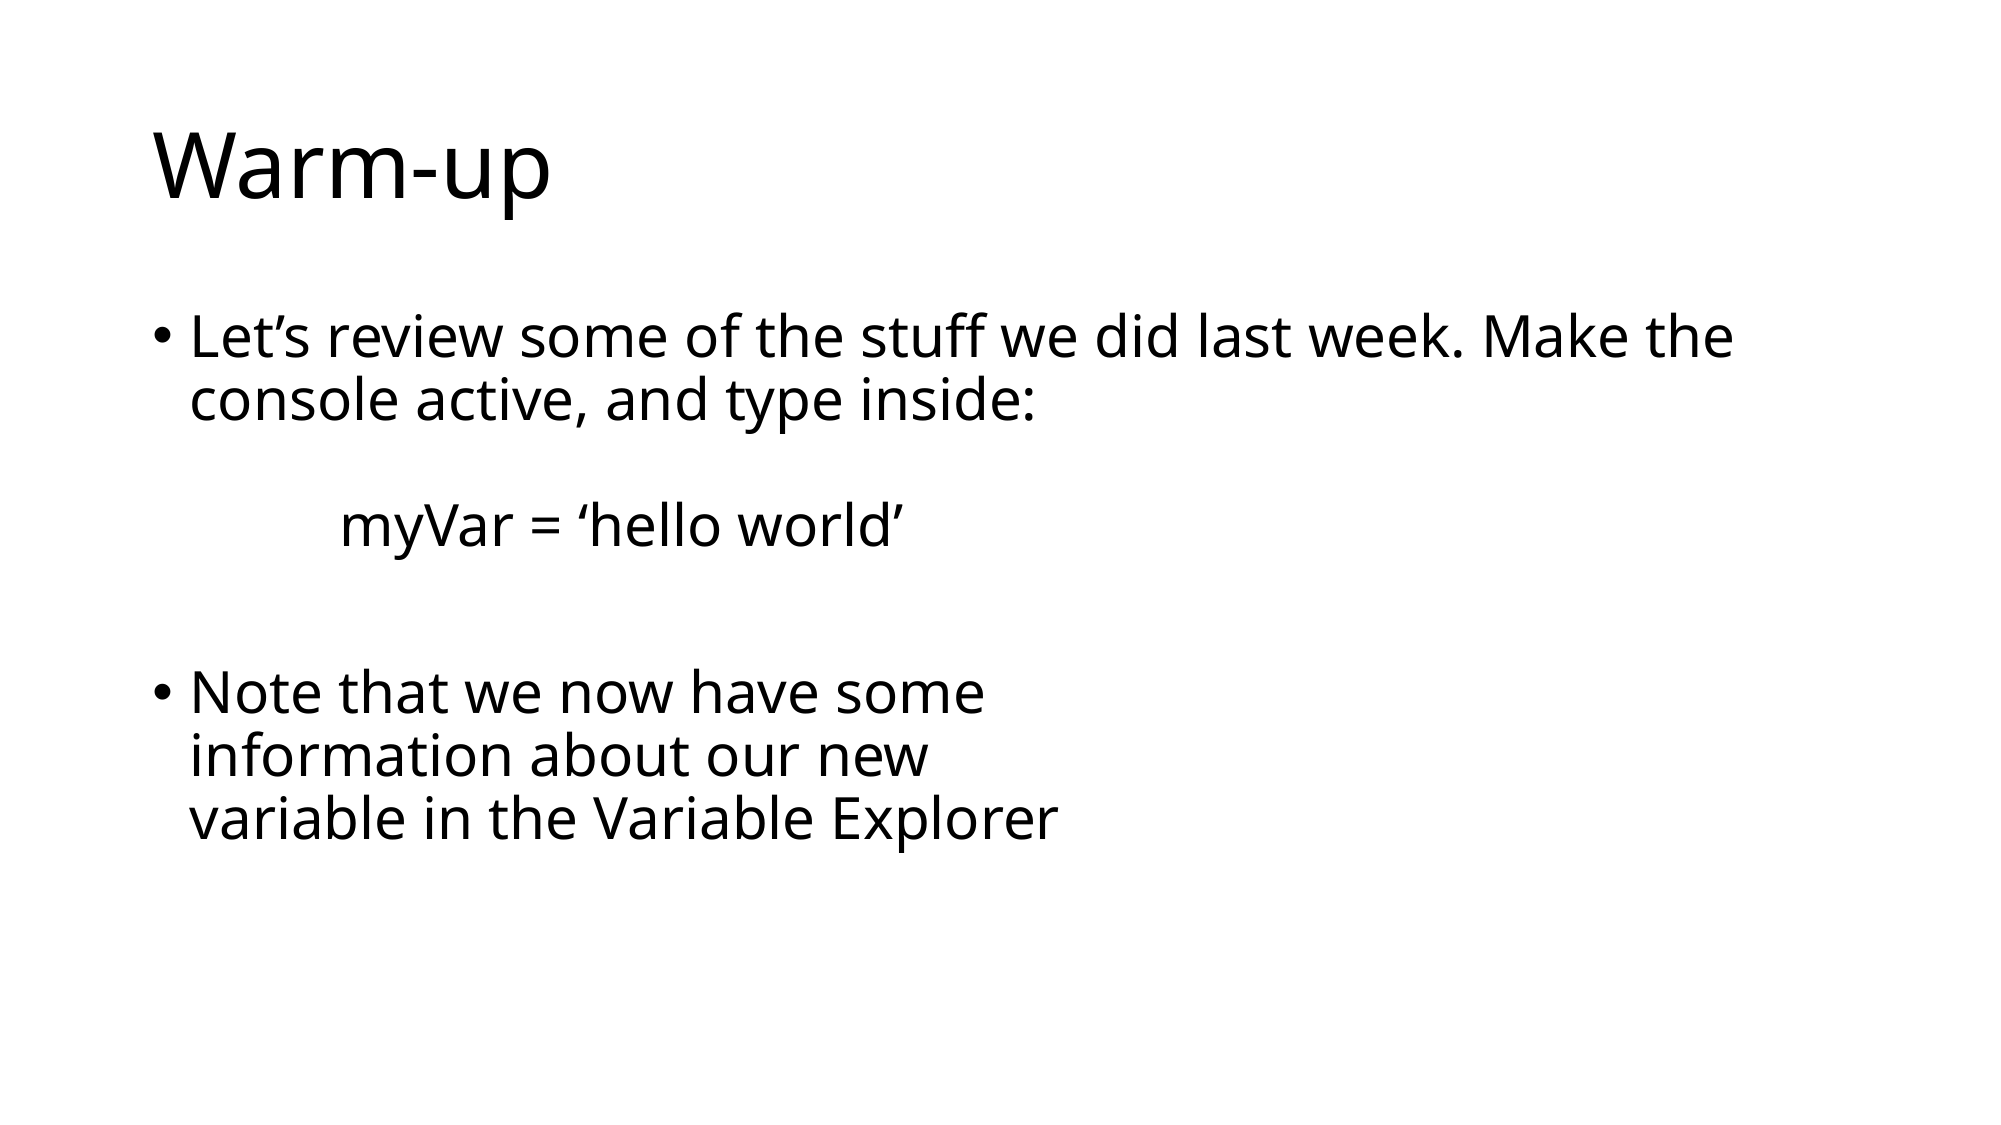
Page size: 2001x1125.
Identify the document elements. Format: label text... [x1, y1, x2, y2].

list Let’s review some of the stuff we did last week. Make the console active, and type inside: myVar = ‘hello world’ Note that we now have some information about our new variable in the Variable Explorer [137, 299, 1863, 1014]
title Warm-up [137, 59, 1863, 278]
